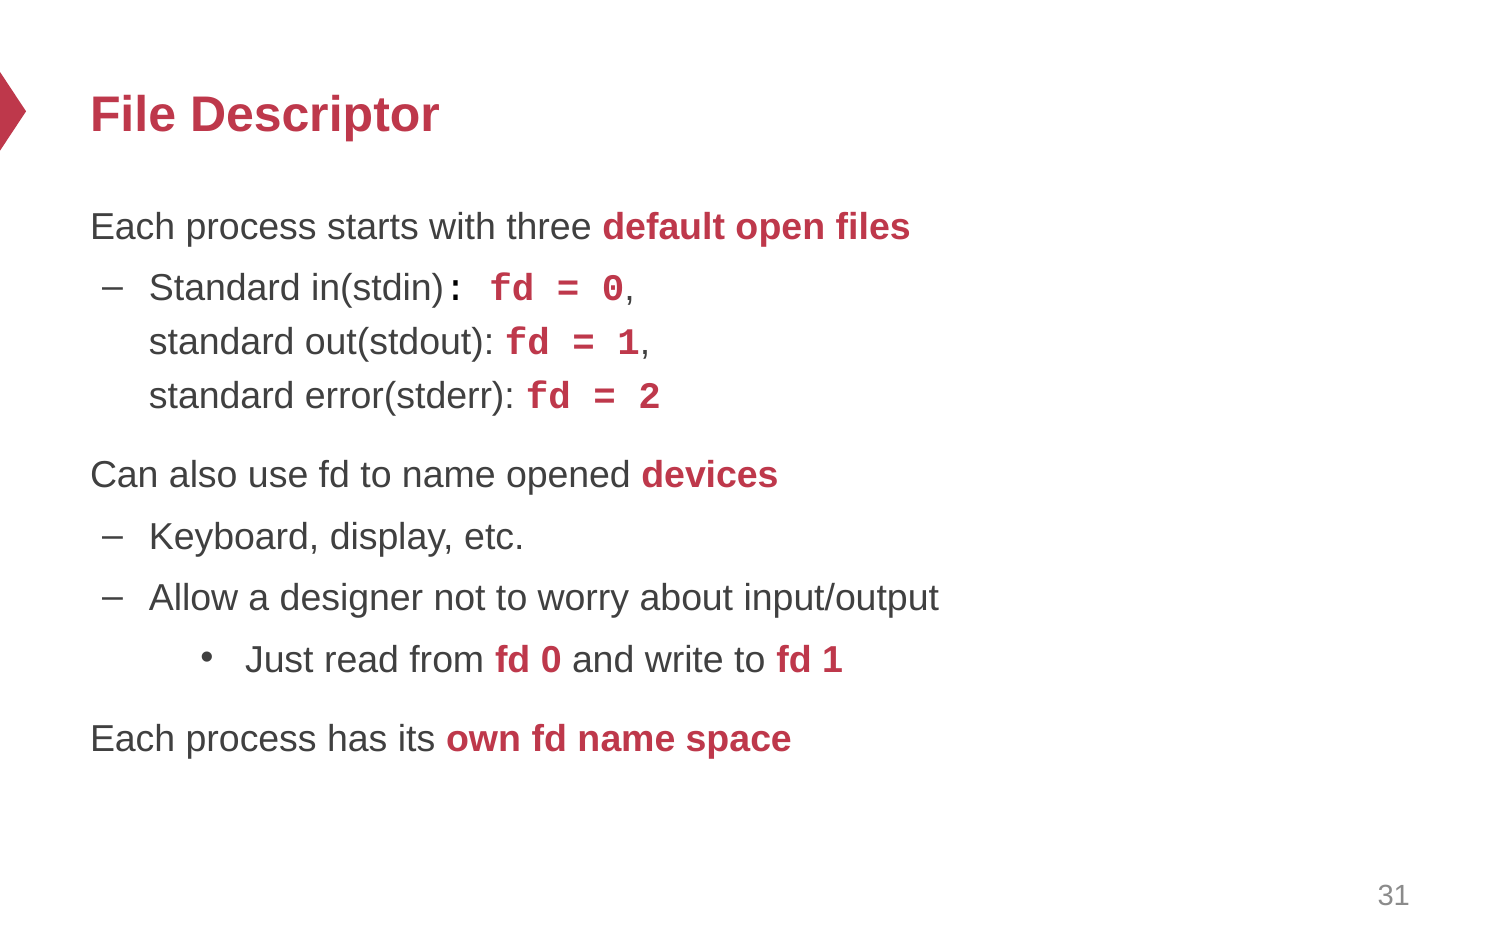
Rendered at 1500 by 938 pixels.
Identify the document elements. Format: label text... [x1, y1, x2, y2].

slide_number 31 [1074, 868, 1425, 919]
title File Descriptor [75, 37, 1425, 185]
list Each process starts with three default open files Standard in(stdin): fd = 0, standard out(stdout): fd = 1, standard error(stderr): fd = 2 Can also use fd to name opened devices Keyboard, display, etc. Allow a designer not to worry about input/output Just read from fd 0 and write to fd 1 Each process has its own fd name space [75, 185, 1425, 804]
